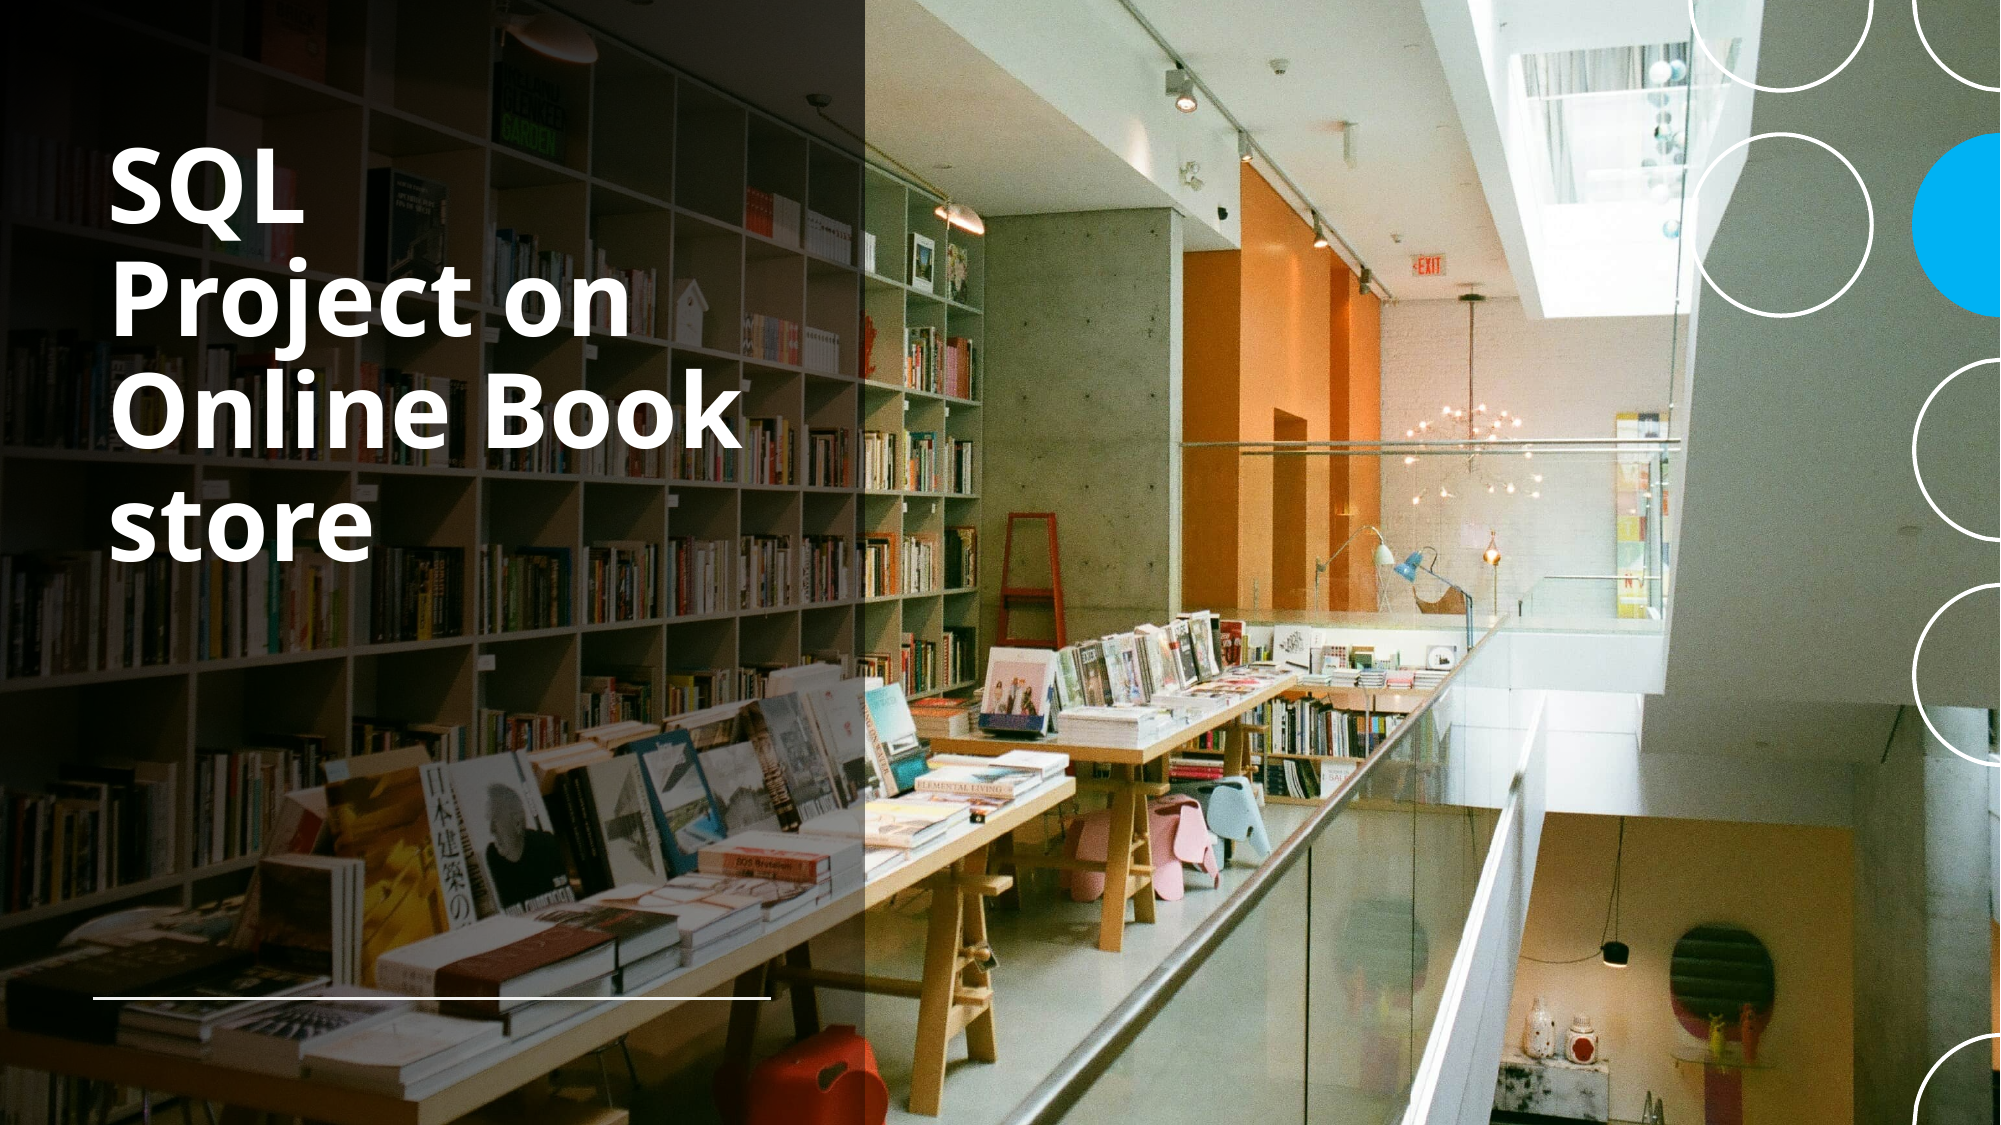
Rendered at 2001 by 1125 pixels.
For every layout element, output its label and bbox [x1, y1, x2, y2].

picture [0, 0, 1688, 1125]
text_box [1688, 0, 2000, 1125]
